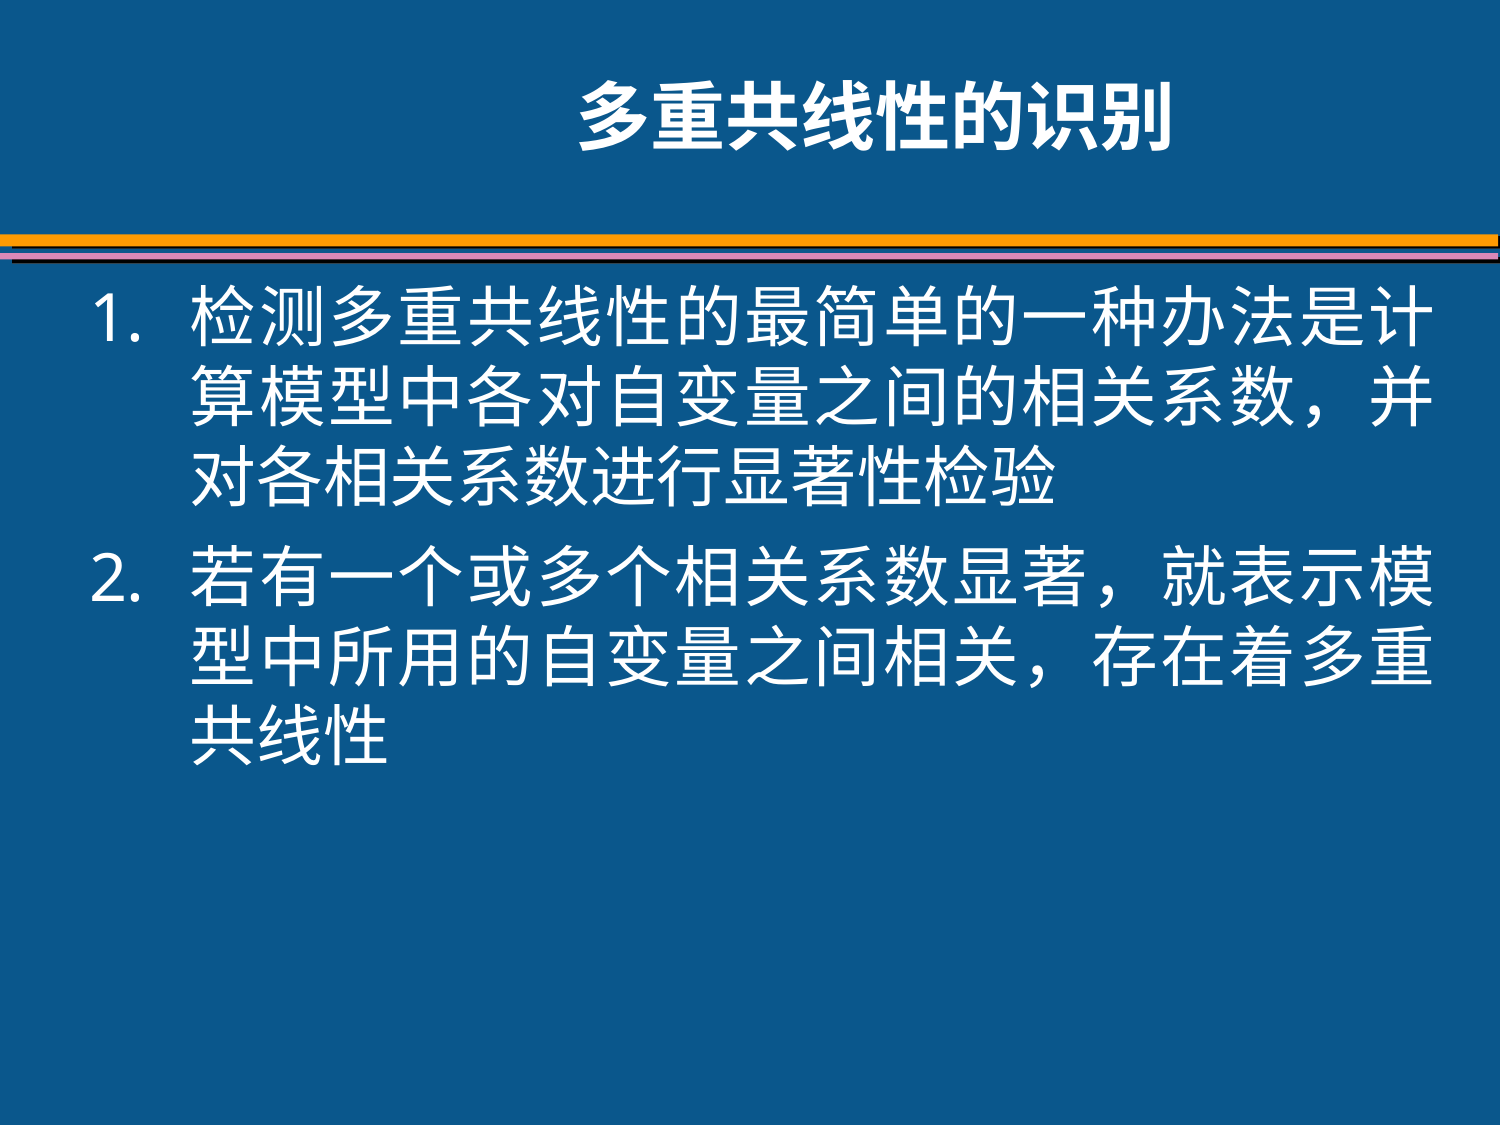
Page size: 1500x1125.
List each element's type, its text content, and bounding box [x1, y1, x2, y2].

title 多重共线性的识别 [300, 37, 1450, 200]
list 检测多重共线性的最简单的一种办法是计算模型中各对自变量之间的相关系数，并对各相关系数进行显著性检验 若有一个或多个相关系数显著，就表示模型中所用的自变量之间相关，存在着多重共线性 [75, 267, 1450, 1000]
